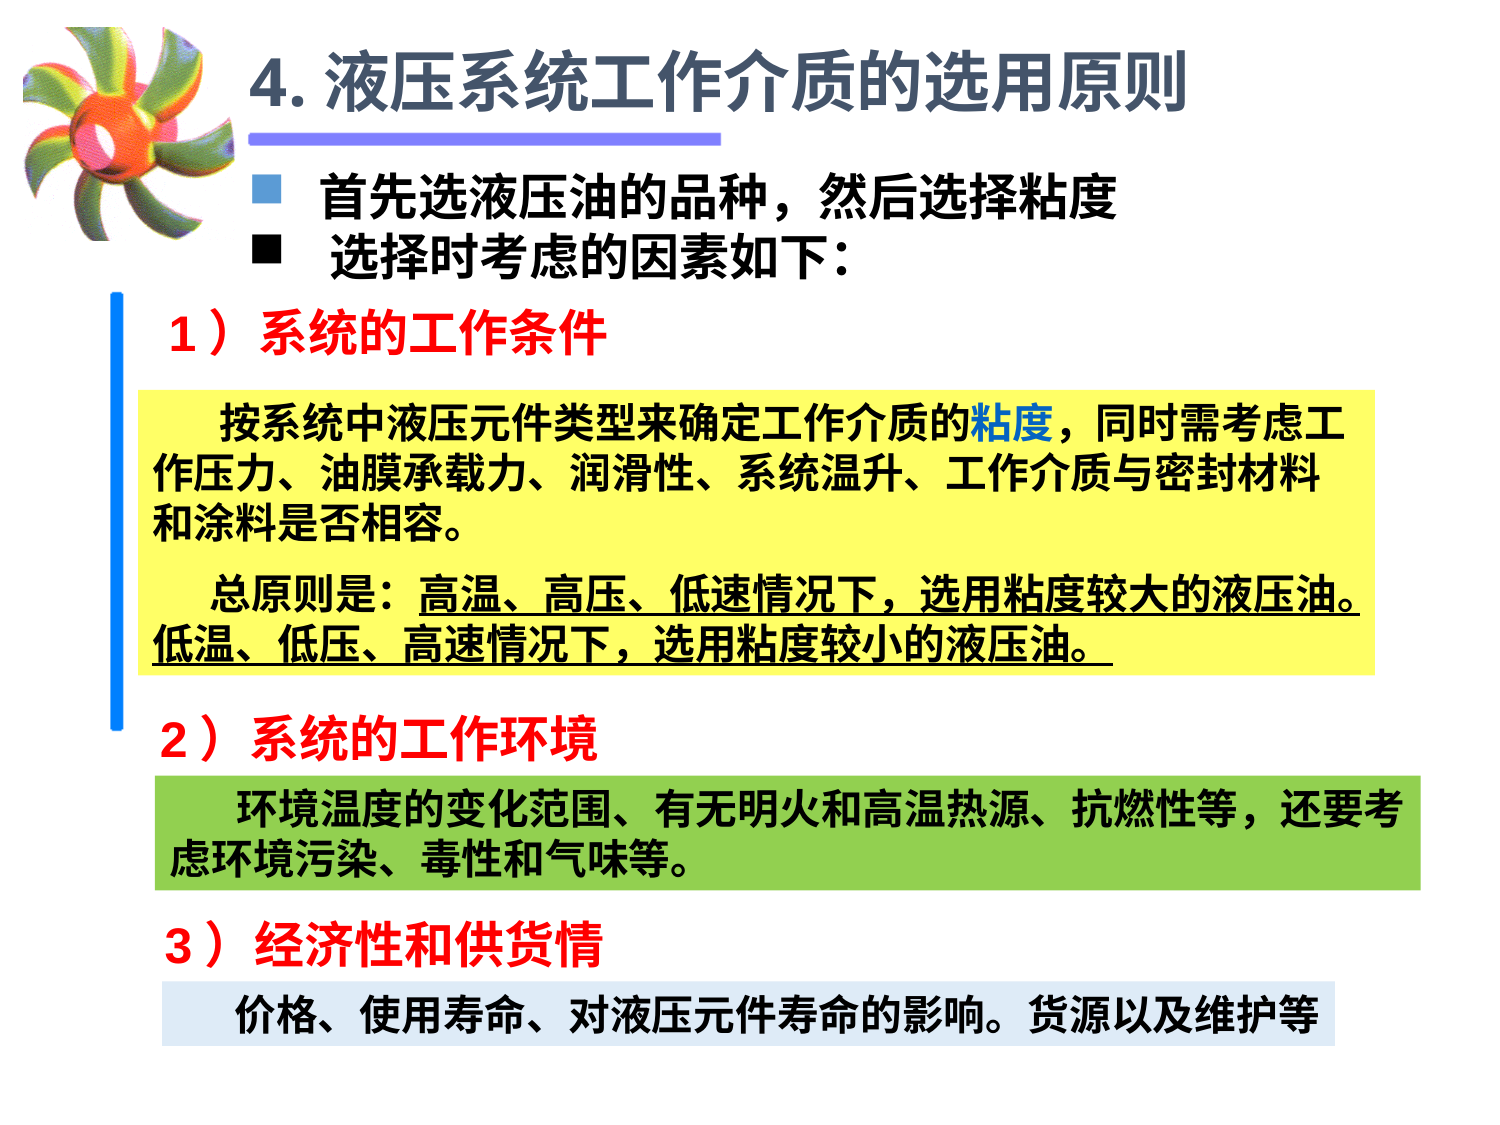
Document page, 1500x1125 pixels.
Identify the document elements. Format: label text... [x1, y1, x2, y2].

text_box 4.液压系统工作介质的选用原则 [237, 32, 1206, 127]
picture [23, 27, 740, 241]
picture [101, 272, 138, 750]
text_box 3）经济性和供货情况 [149, 905, 666, 1041]
text_box 价格、使用寿命、对液压元件寿命的影响。货源以及维护等 [162, 981, 1335, 1046]
text_box 按系统中液压元件类型来确定工作介质的粘度，同时需考虑工作压力、油膜承载力、润滑性、系统温升、工作介质与密封材料和涂料是否相容。 总原则是：高温、高压、低速情况下，选用粘度较大的液压油。低温、低压、高速情况下，选用粘度较小的液压油。 [138, 389, 1375, 676]
text_box 2）系统的工作环境 [144, 700, 615, 775]
text_box 1）系统的工作条件 [153, 294, 624, 369]
text_box 环境温度的变化范围、有无明火和高温热源、抗燃性等，还要考 虑环境污染、毒性和气味等。 [154, 775, 1421, 891]
text_box 首先选液压油的品种，然后选择粘度 选择时考虑的因素如下： [233, 157, 1134, 293]
